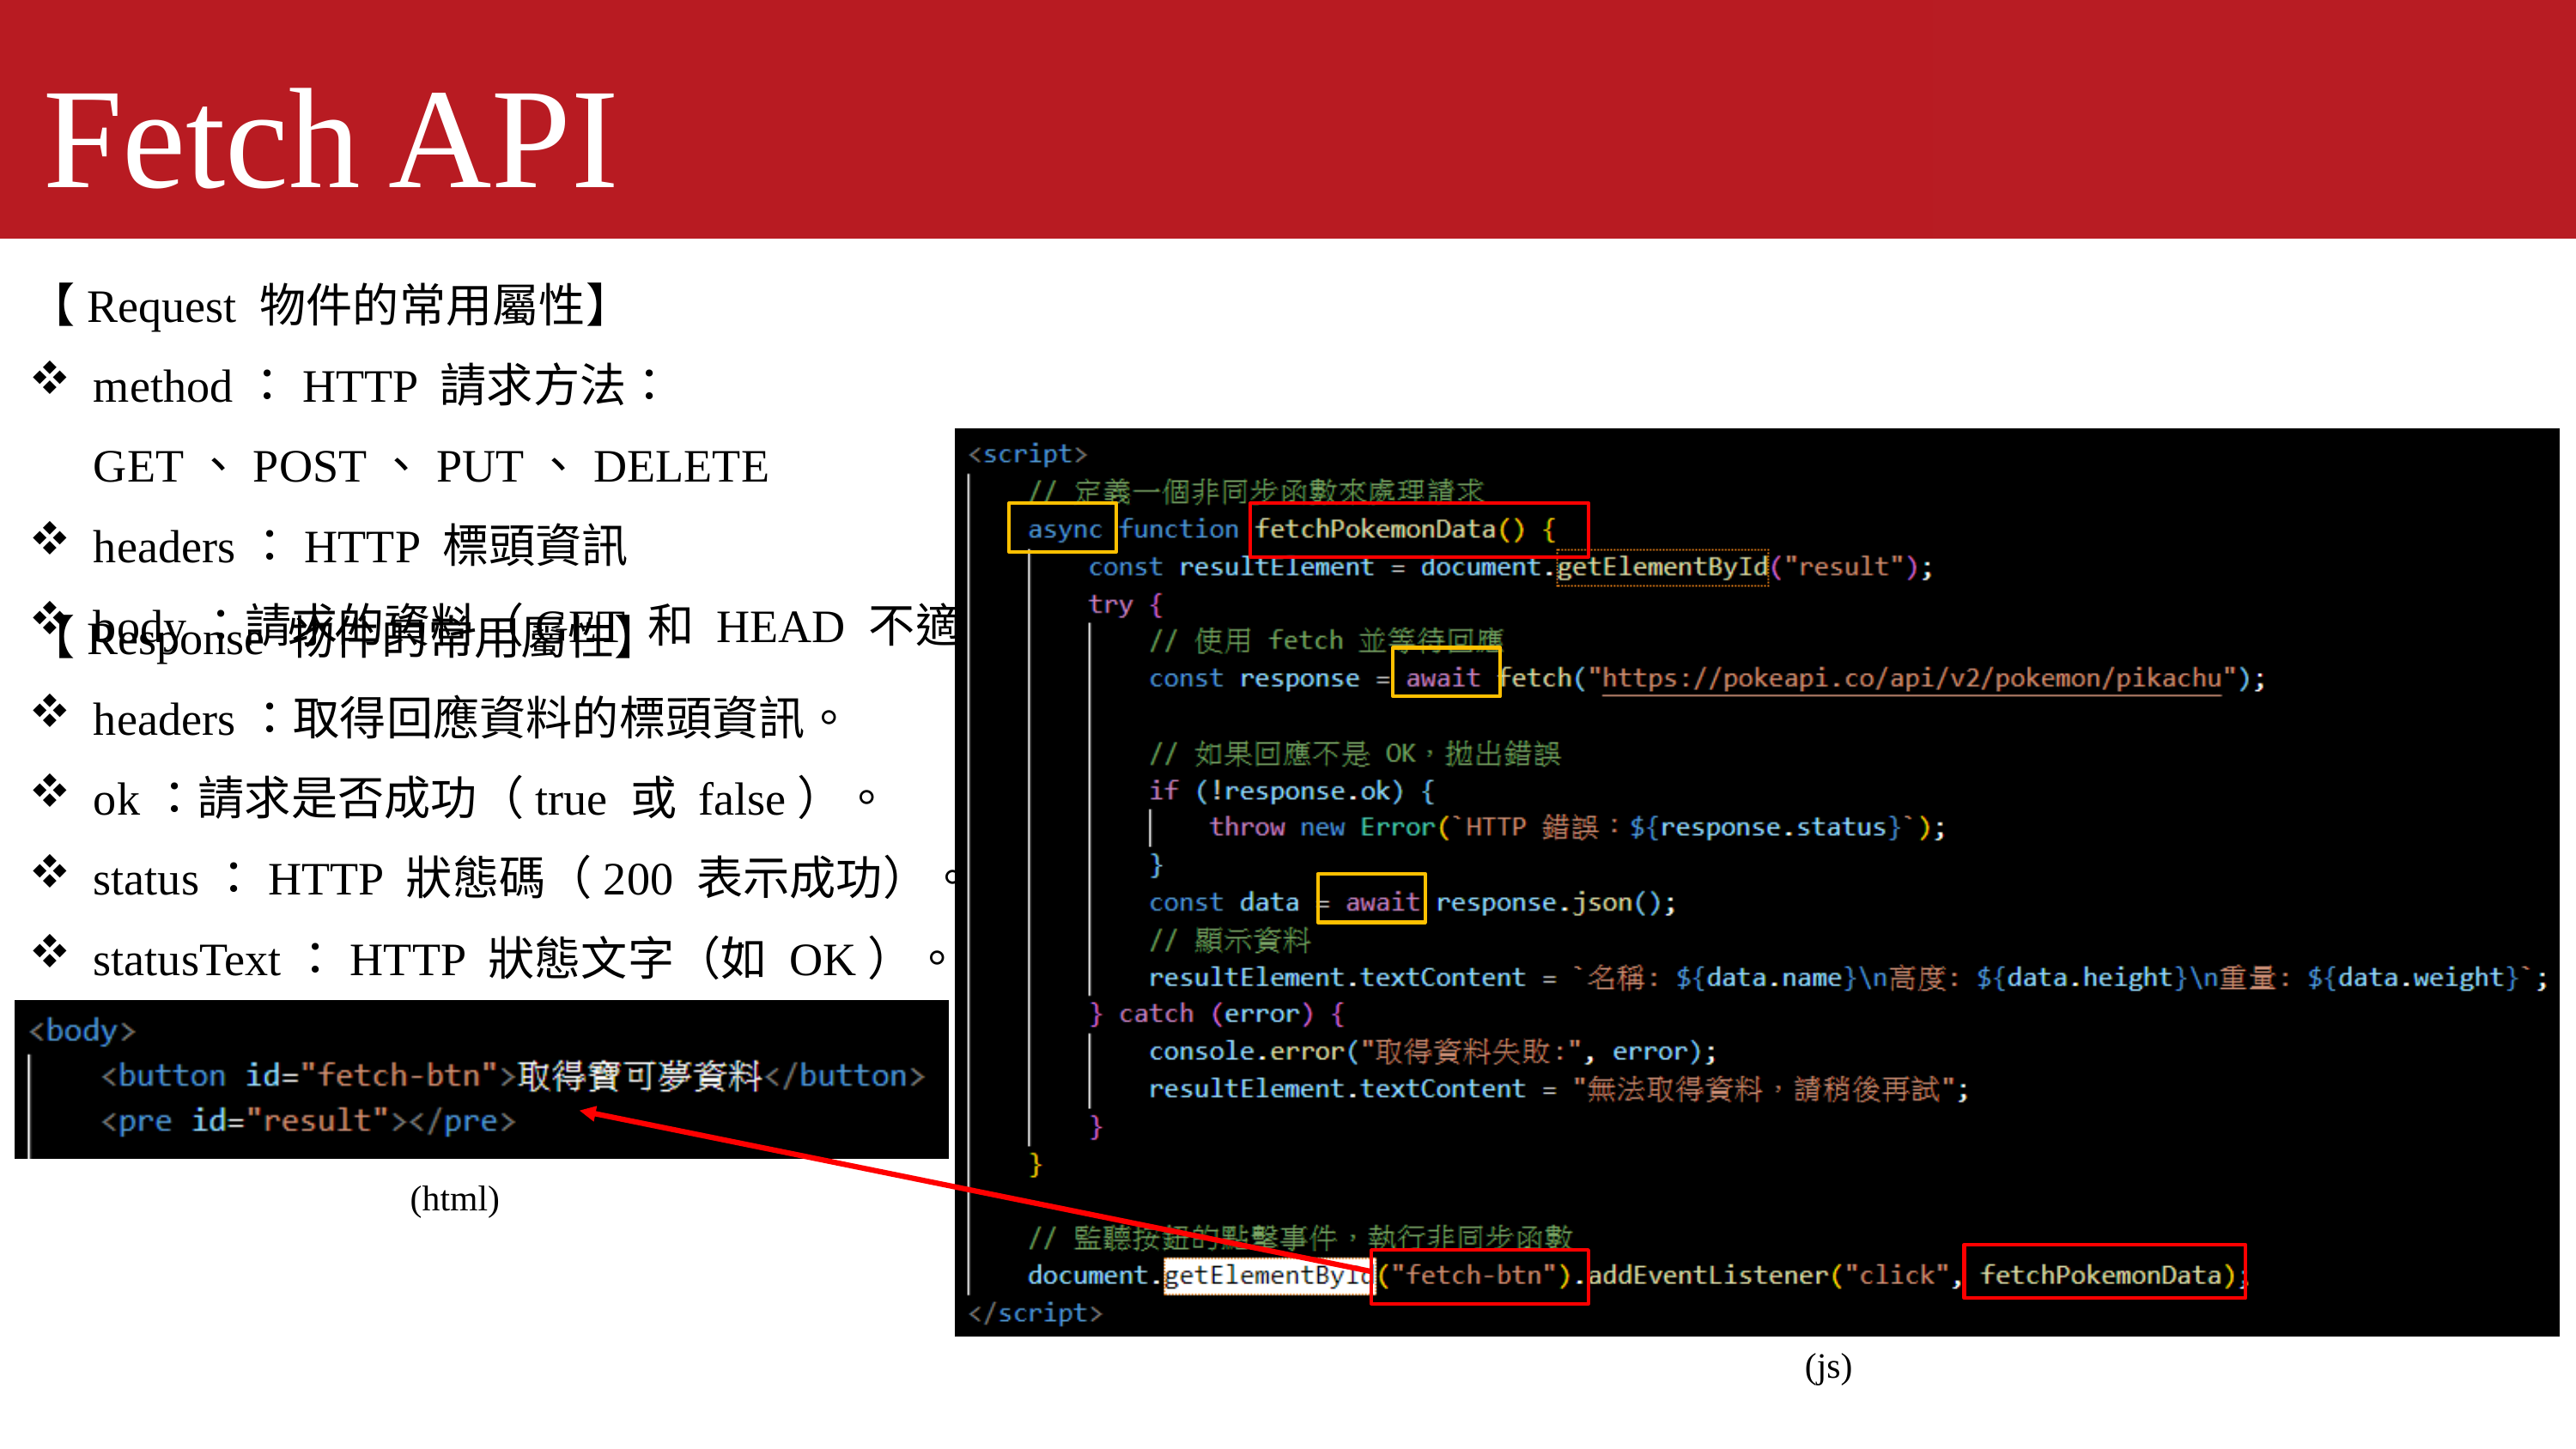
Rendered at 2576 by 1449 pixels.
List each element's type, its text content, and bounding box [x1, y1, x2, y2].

picture [15, 999, 949, 1159]
text_box (js) [1738, 1343, 1919, 1392]
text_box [0, 0, 2576, 239]
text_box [579, 1110, 1372, 1272]
text_box 【Response 物件的常用屬性】 headers：取得回應資料的標頭資訊。 ok：請求是否成功（true 或 false）。 status：HTTP 狀態碼（200 表示成功）。 statusText：HTTP 狀態文字（如 OK）。 [28, 584, 950, 985]
picture [955, 428, 2560, 1337]
text_box 【Request 物件的常用屬性】 method：HTTP 請求方法：GET、POST、PUT、DELETE headers：HTTP 標頭資訊 body：請求的資料（GET 和 HEAD 不適用） [28, 251, 1256, 584]
text_box (html) [364, 1168, 545, 1225]
